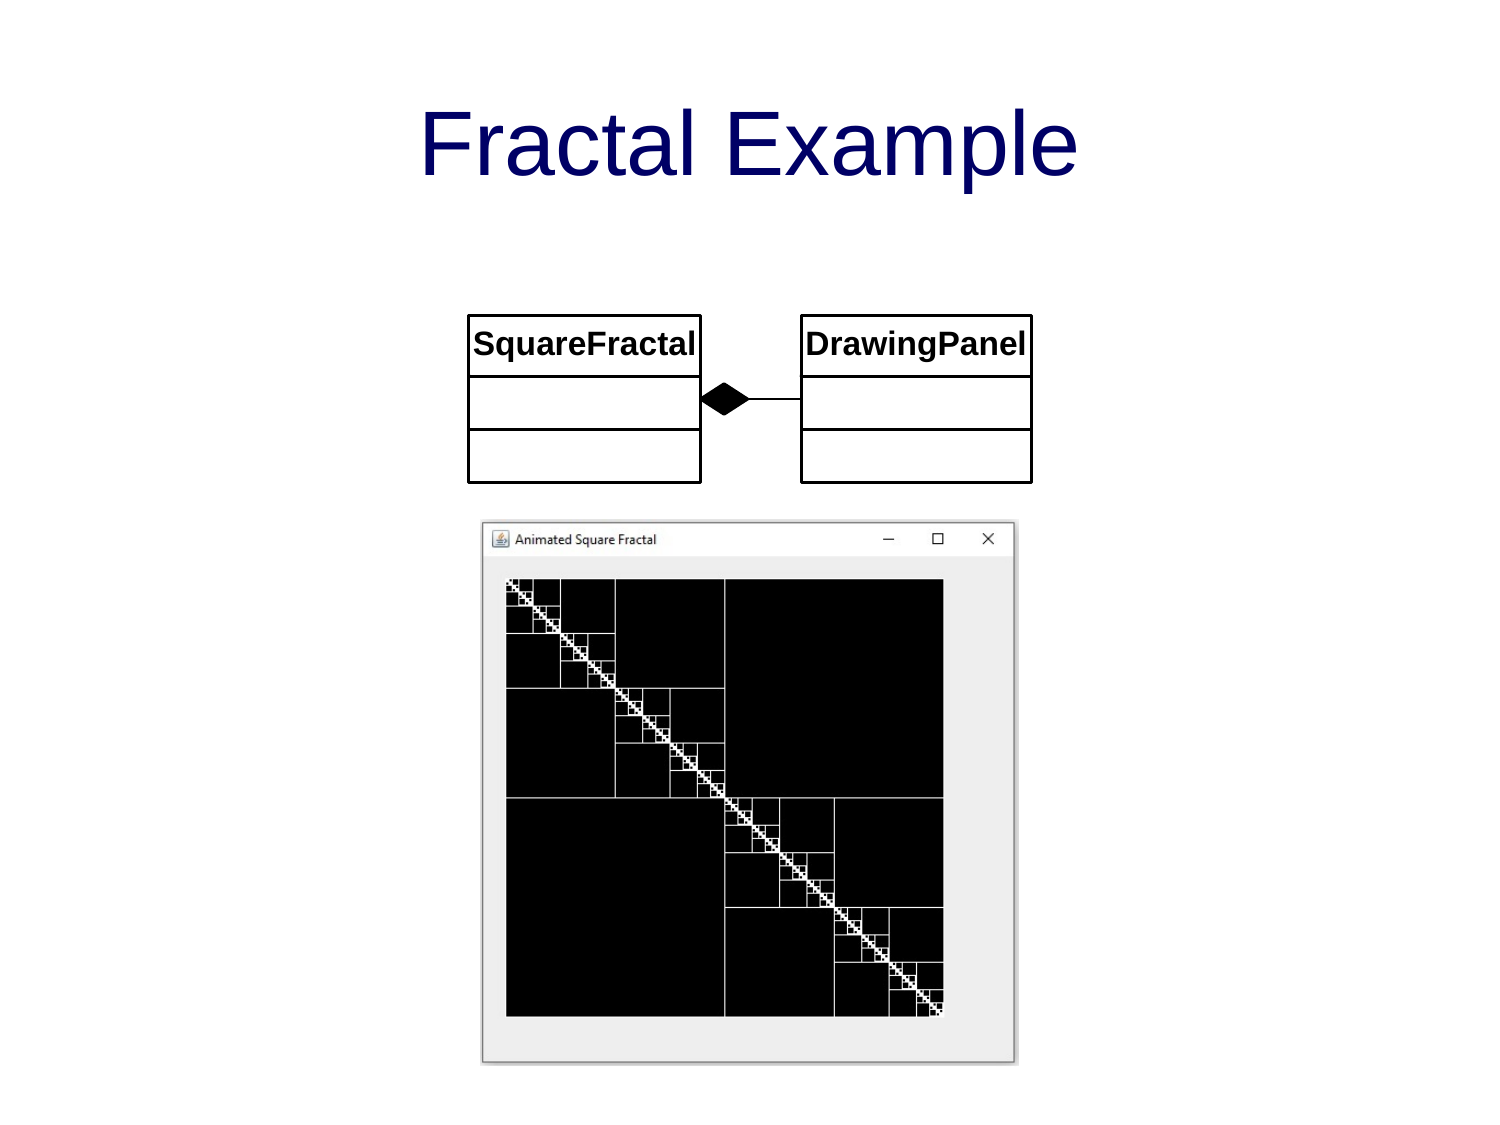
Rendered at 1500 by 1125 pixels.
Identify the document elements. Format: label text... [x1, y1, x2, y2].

picture [480, 519, 1019, 1067]
title Fractal Example [75, 45, 1425, 233]
picture [462, 309, 1038, 490]
